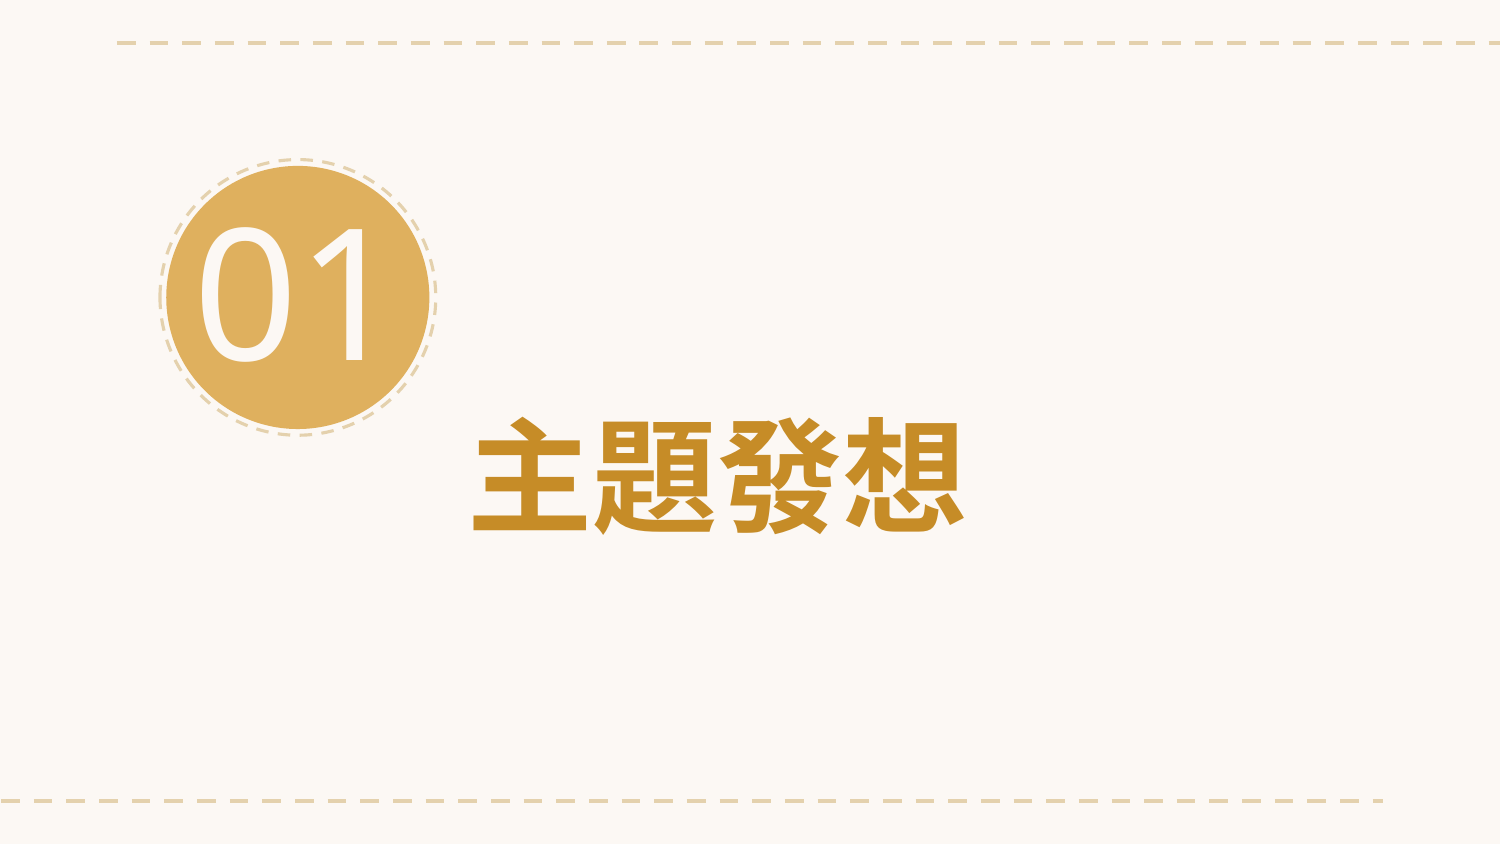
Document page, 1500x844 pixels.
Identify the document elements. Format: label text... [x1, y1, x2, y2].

title 01 [149, 139, 446, 436]
title 主題發想 [452, 383, 1222, 621]
